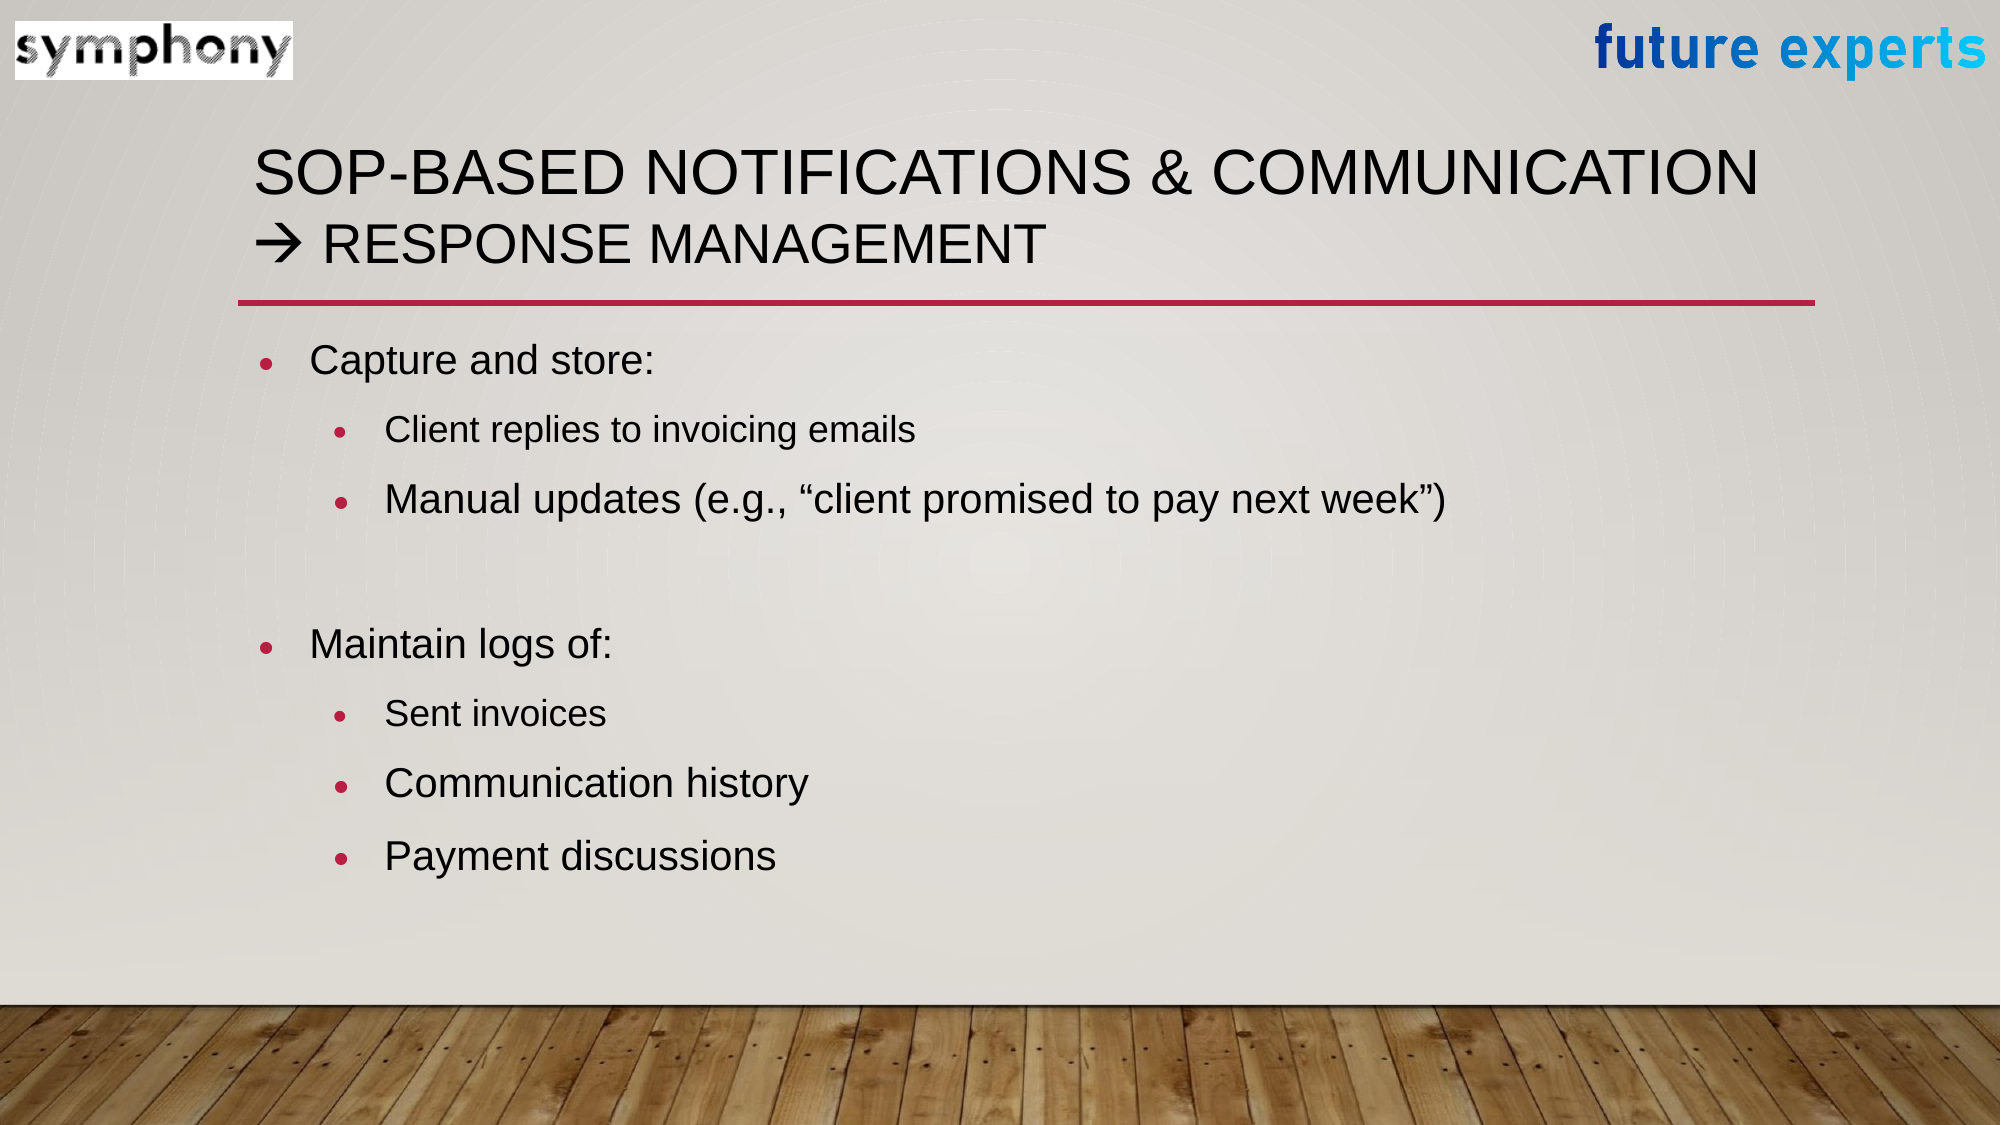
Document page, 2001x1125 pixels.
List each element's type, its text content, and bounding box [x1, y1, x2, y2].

picture [1593, 23, 1985, 81]
list Capture and store: Client replies to invoicing emails Manual updates (e.g., “client promised to pay next week”) Maintain logs of: Sent invoices Communication history Payment discussions [238, 315, 1814, 929]
picture [0, 1005, 2000, 1125]
title SOP-BASED NOTIFICATIONS & COMMUNICATION 🡪 RESPONSE MANAGEMENT [238, 131, 1814, 305]
picture [1856, 44, 1864, 60]
picture [1967, 42, 1985, 52]
picture [15, 21, 293, 80]
